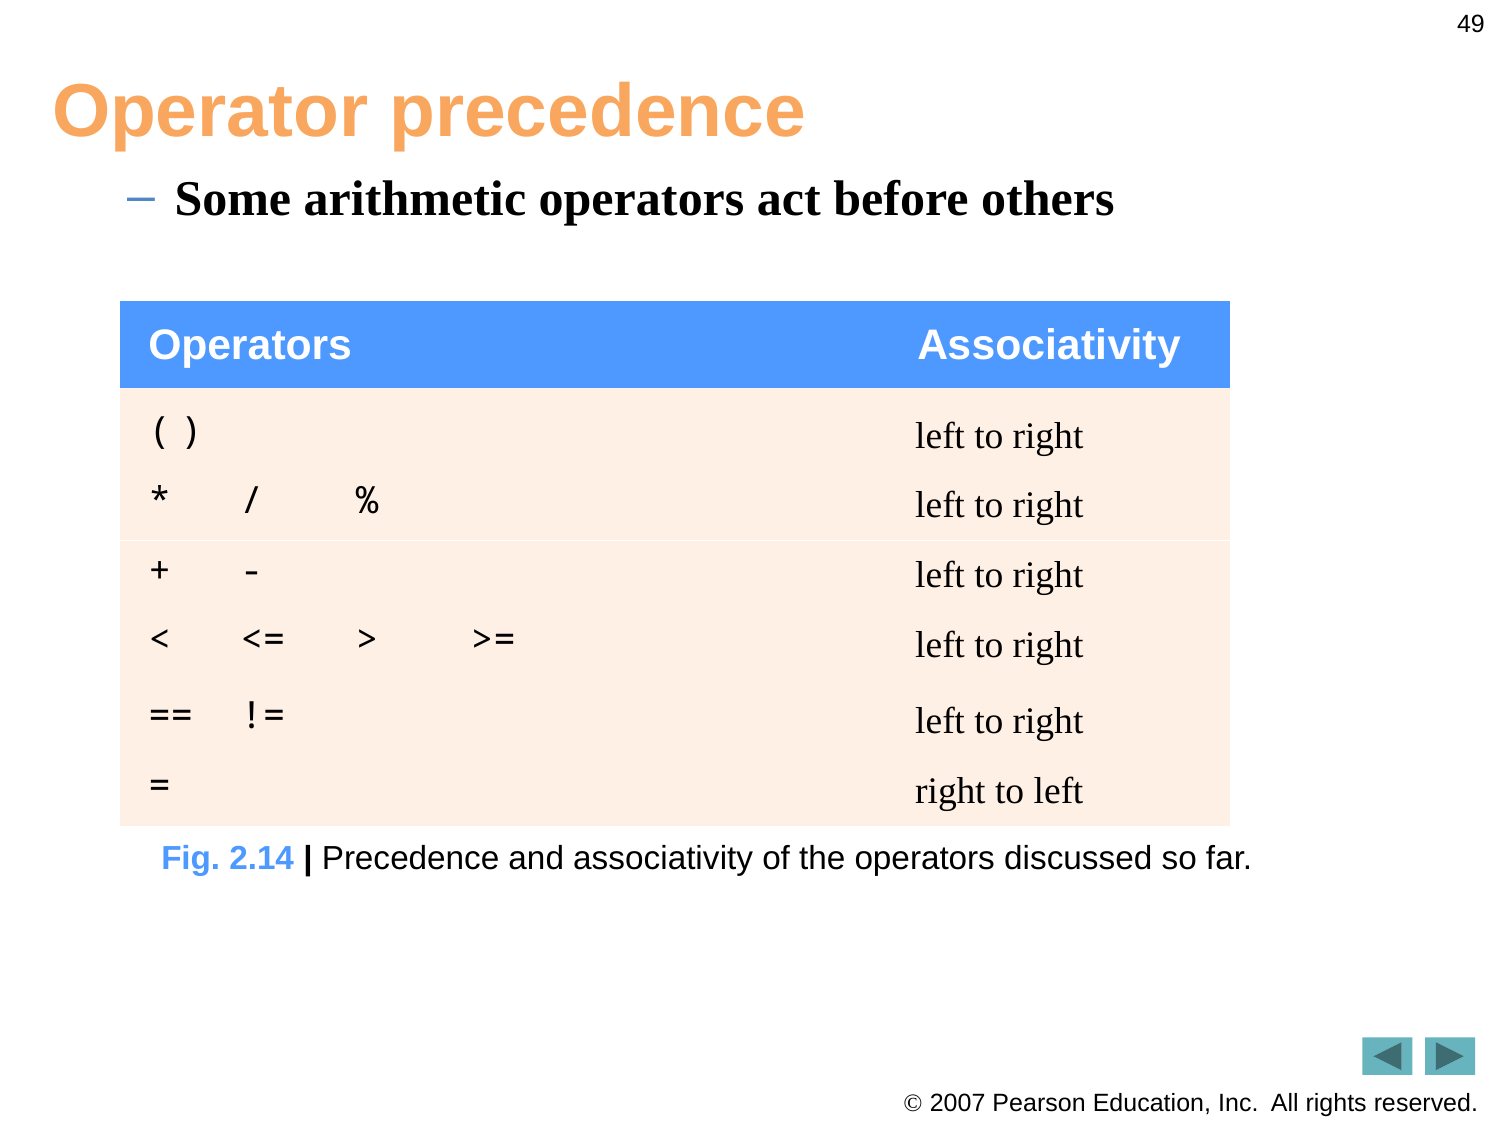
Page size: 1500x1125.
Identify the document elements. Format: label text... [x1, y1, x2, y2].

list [87, 301, 1263, 862]
text_box Fig. 2.14 | Precedence and associativity of the operators discussed so far. [0, 838, 1425, 885]
text_box Operator precedence Some arithmetic operators act before others [37, 64, 1425, 233]
slide_number 49 [1149, 0, 1500, 79]
